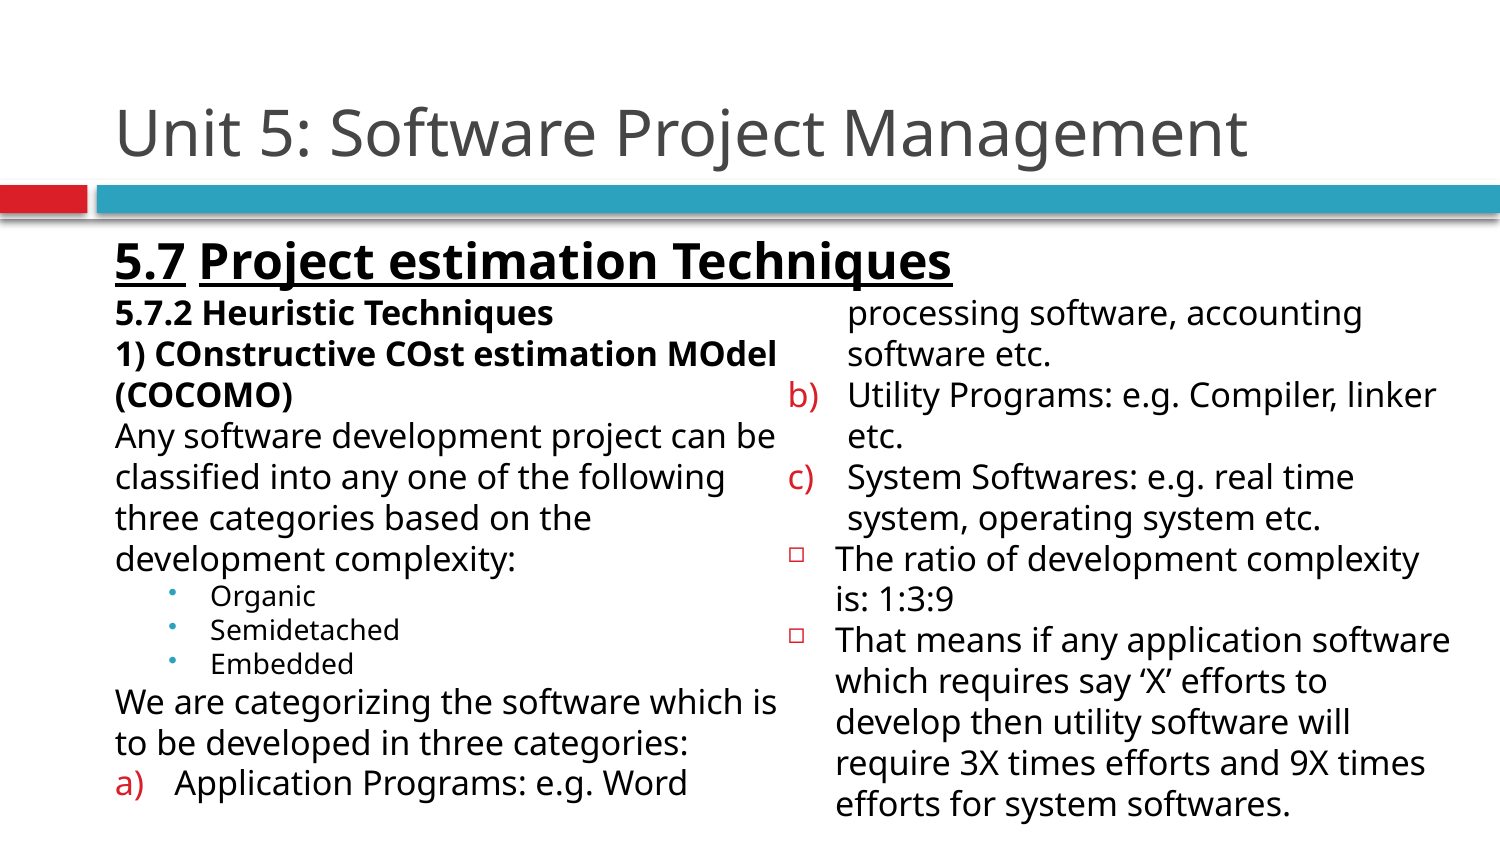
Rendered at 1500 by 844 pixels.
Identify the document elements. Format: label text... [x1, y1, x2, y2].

list 5.7.2 Heuristic Techniques 1) COnstructive COst estimation MOdel (COCOMO) Any software development project can be classified into any one of the following three categories based on the development complexity: Organic Semidetached Embedded We are categorizing the software which is to be developed in three categories: Application Programs: e.g. Word processing software, accounting software etc. Utility Programs: e.g. Compiler, linker etc. System Softwares: e.g. real time system, operating system etc. The ratio of development complexity is: 1:3:9 That means if any application software which requires say ‘X’ efforts to develop then utility software will require 3X times efforts and 9X times efforts for system softwares. [99, 284, 1475, 835]
list 5.7 Project estimation Techniques [99, 221, 1475, 284]
title Unit 5: Software Project Management [99, 46, 1438, 177]
